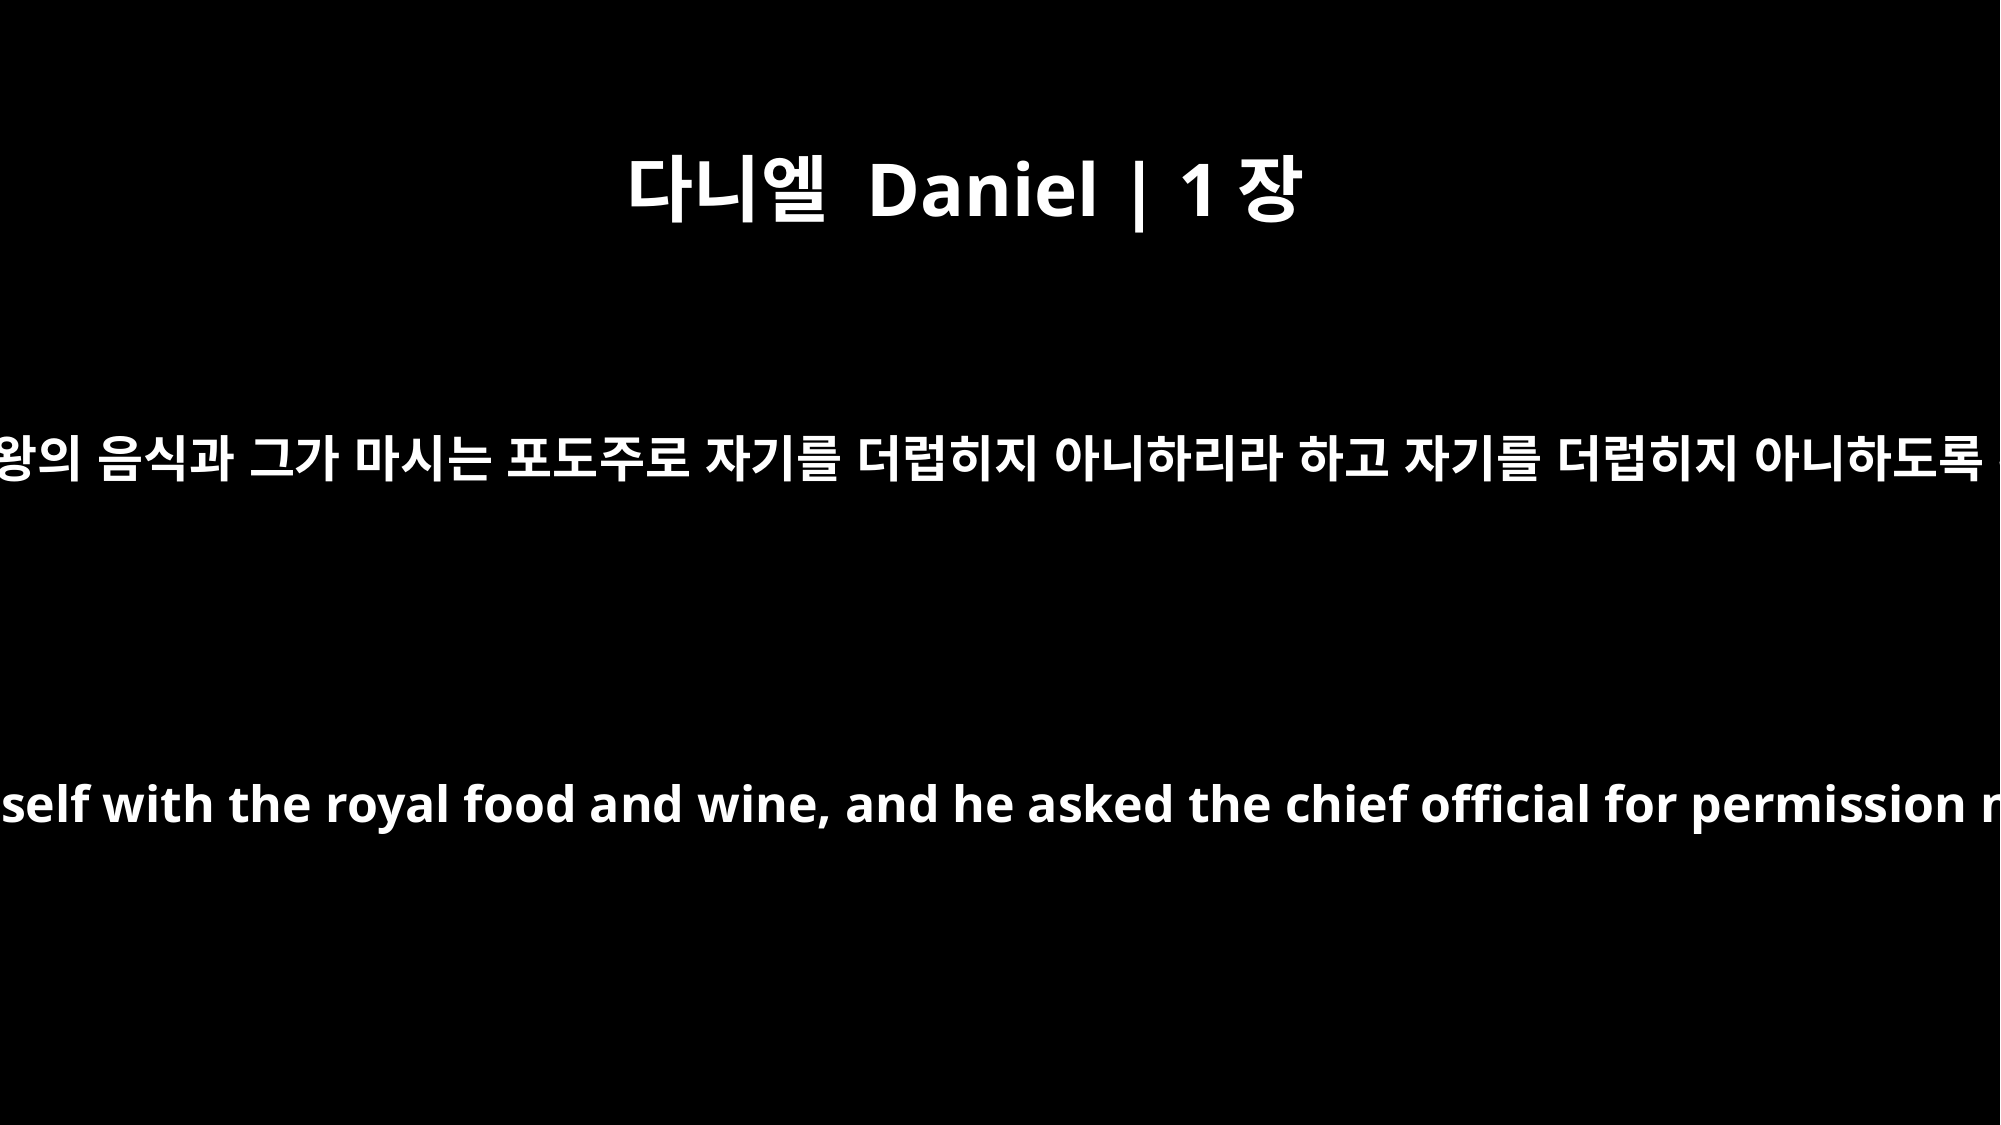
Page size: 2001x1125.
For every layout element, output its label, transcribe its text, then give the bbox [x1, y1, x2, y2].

text_box 다니엘 Daniel | 1장 [611, 136, 1320, 239]
text_box But Daniel resolved not to defile himself with the royal food and wine, and he asked the chief official for permission not to defile himself this way. [0, 764, 2000, 840]
text_box 8 다니엘은 뜻을 정하여 왕의 음식과 그가 마시는 포도주로 자기를 더럽히지 아니하리라 하고 자기를 더럽히지 아니하도록 환관장에게 구하니 [0, 359, 2000, 495]
